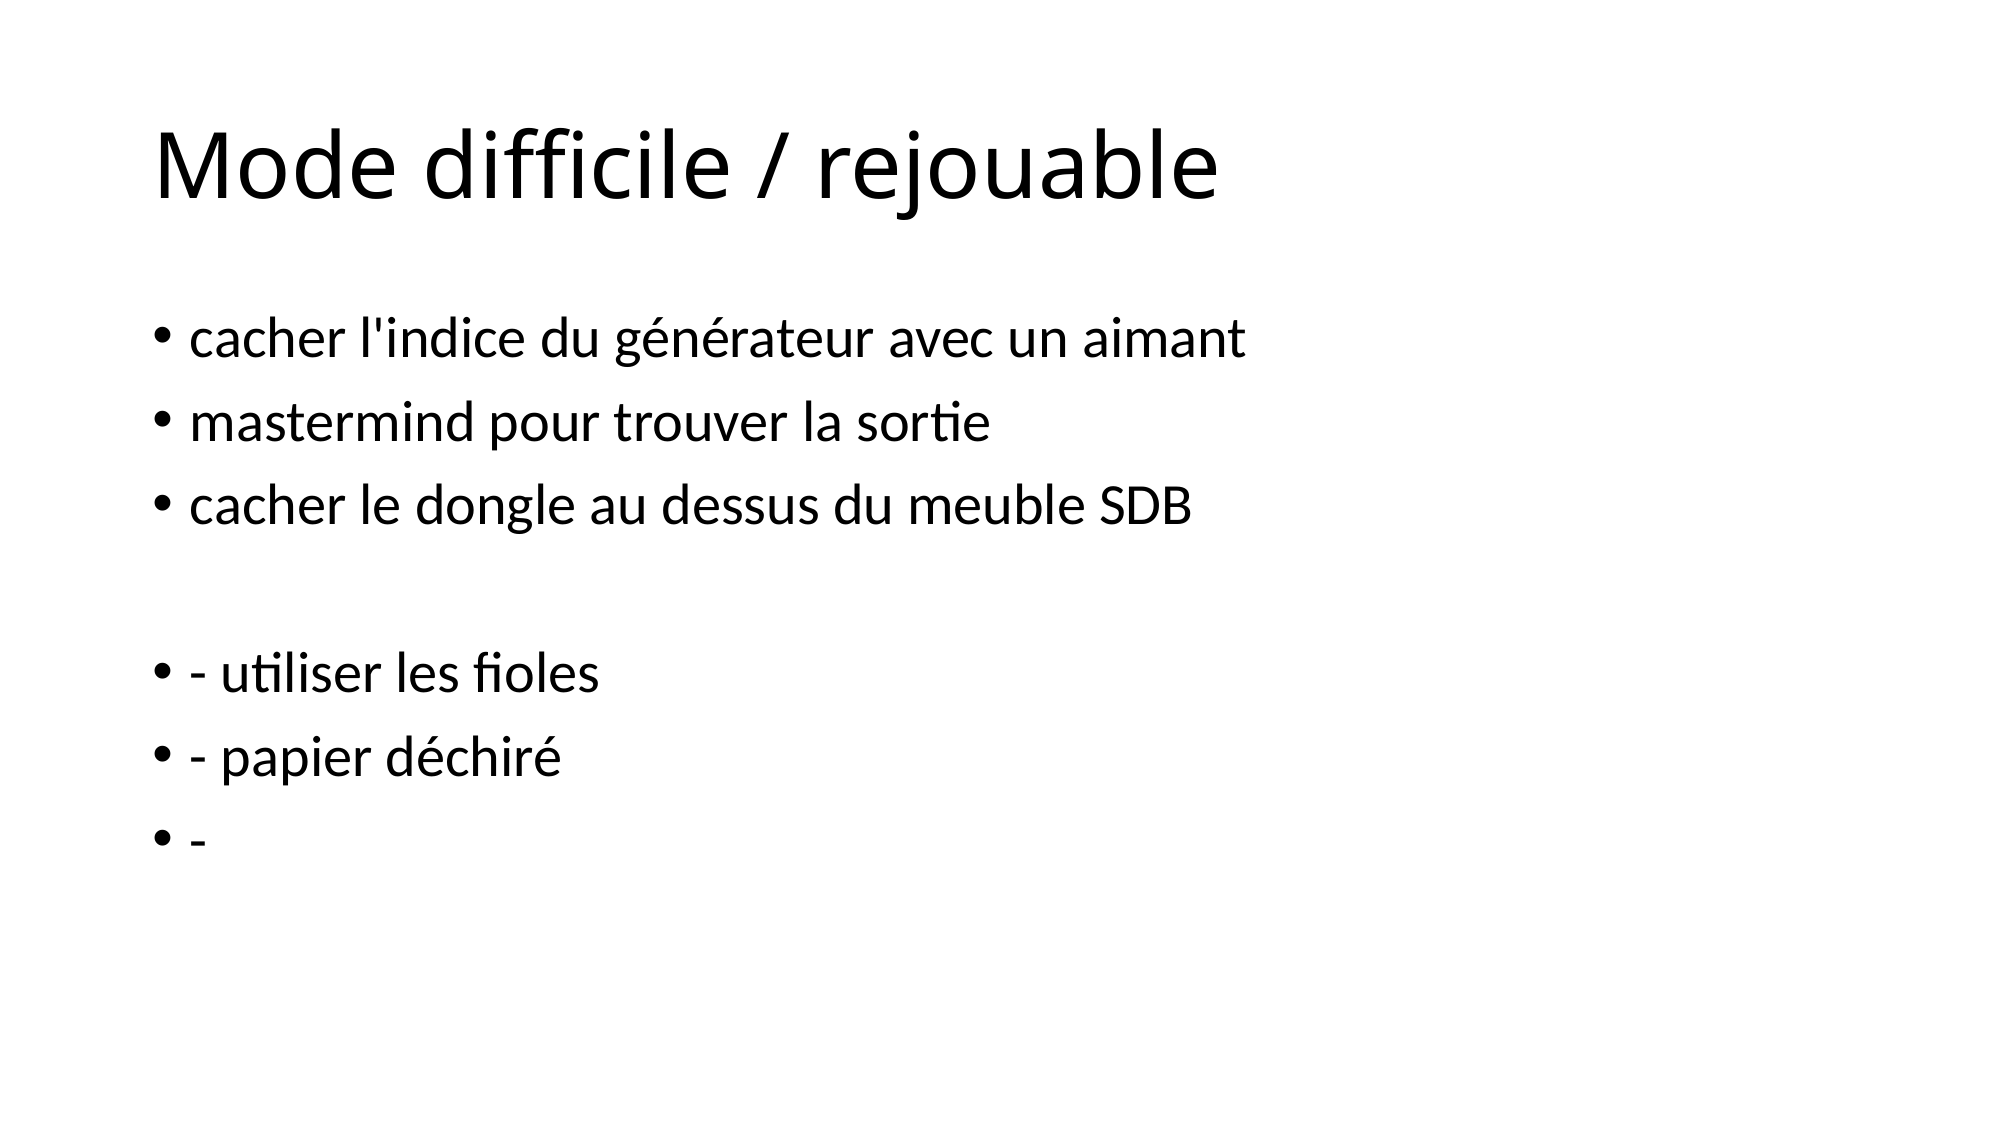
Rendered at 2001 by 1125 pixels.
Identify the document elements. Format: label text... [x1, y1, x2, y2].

list cacher l'indice du générateur avec un aimant mastermind pour trouver la sortie cacher le dongle au dessus du meuble SDB - utiliser les fioles - papier déchiré - [137, 299, 1863, 1014]
title Mode difficile / rejouable [137, 59, 1863, 278]
